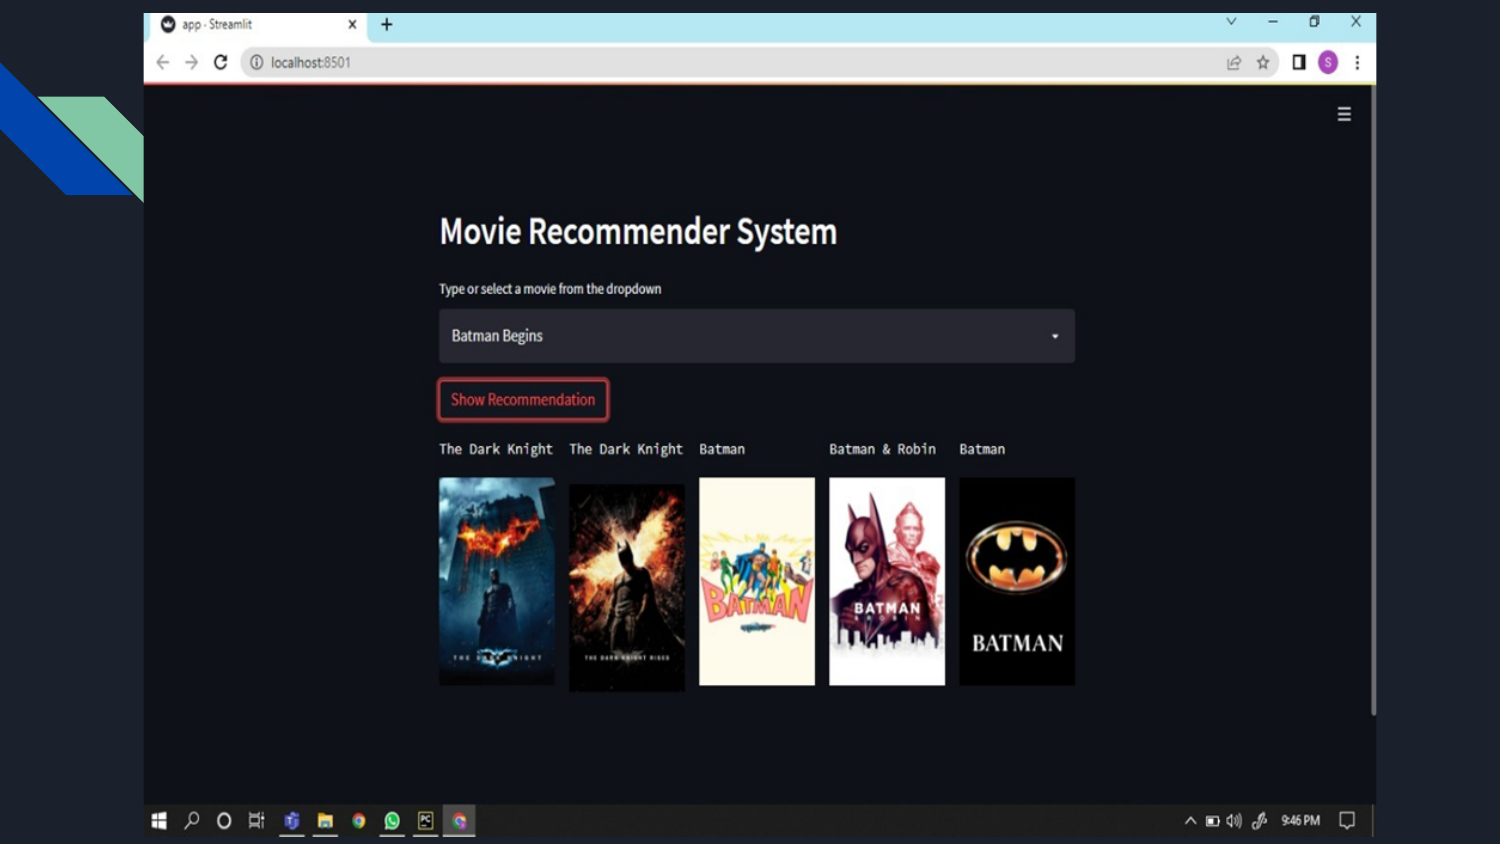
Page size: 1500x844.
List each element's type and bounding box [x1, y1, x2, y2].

picture [143, 13, 1377, 844]
